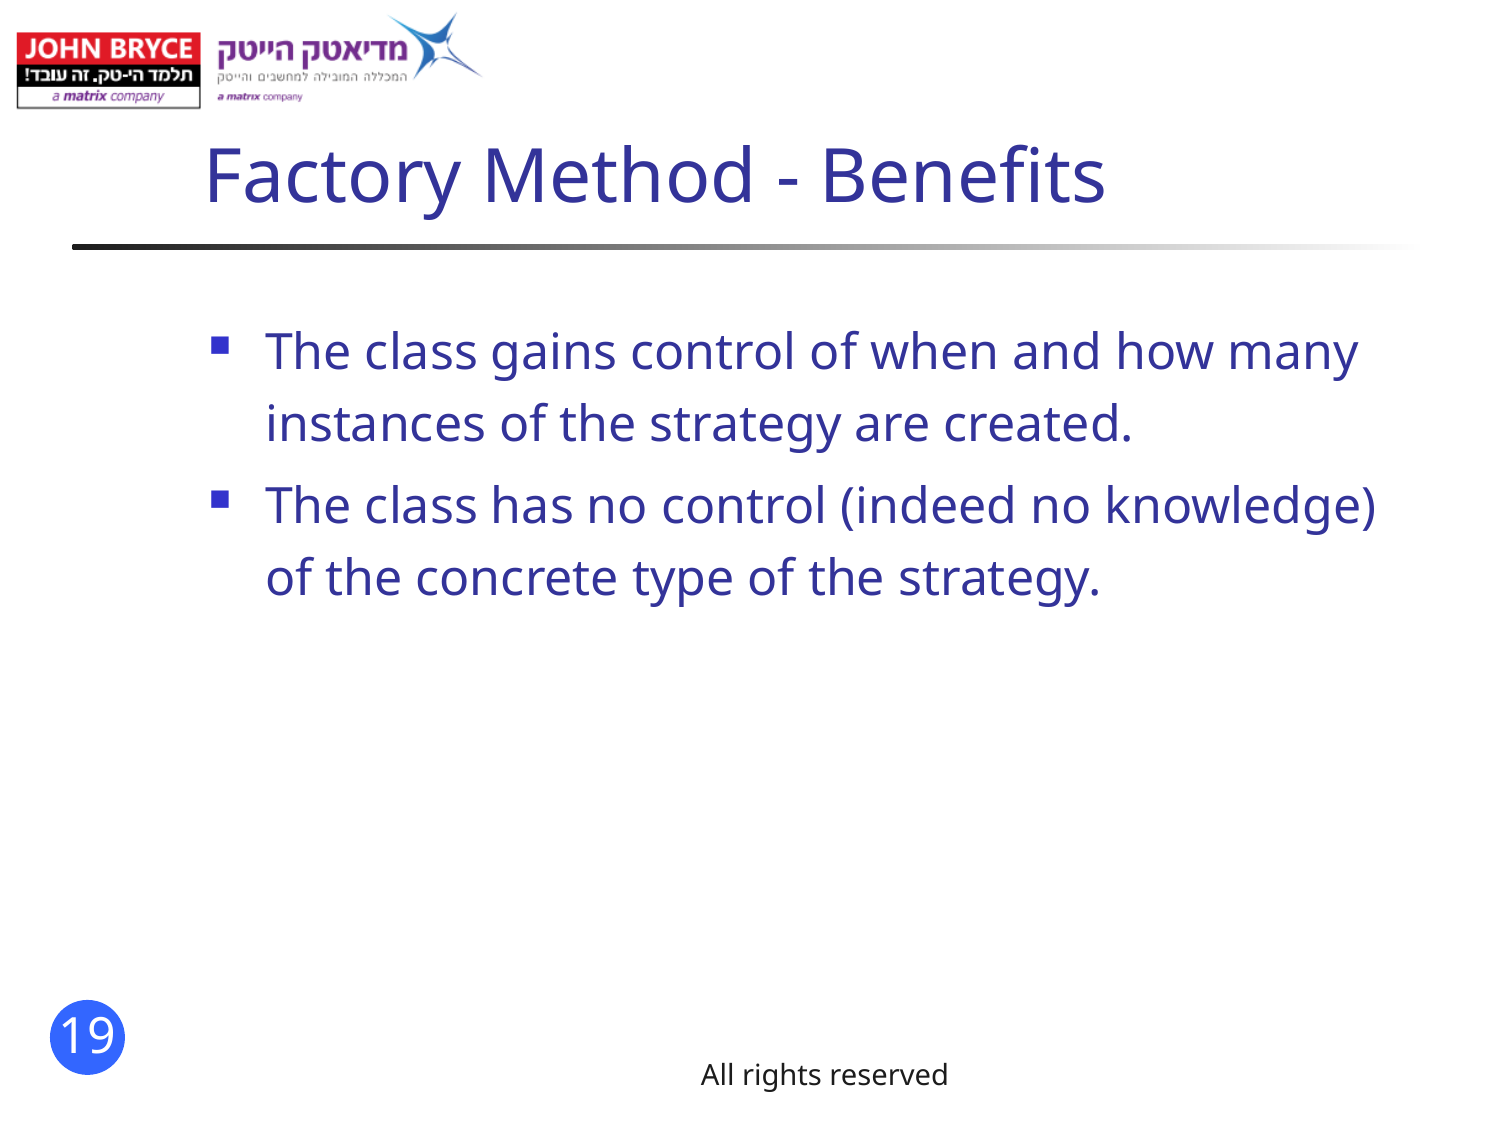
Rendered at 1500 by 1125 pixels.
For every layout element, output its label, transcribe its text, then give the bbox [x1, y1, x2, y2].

title Factory Method - Benefits [188, 34, 1426, 226]
footer All rights reserved [449, 1023, 1201, 1100]
picture [12, 9, 488, 113]
list The class gains control of when and how many instances of the strategy are created. The class has no control (indeed no knowledge) of the concrete type of the strategy. [193, 299, 1426, 1007]
